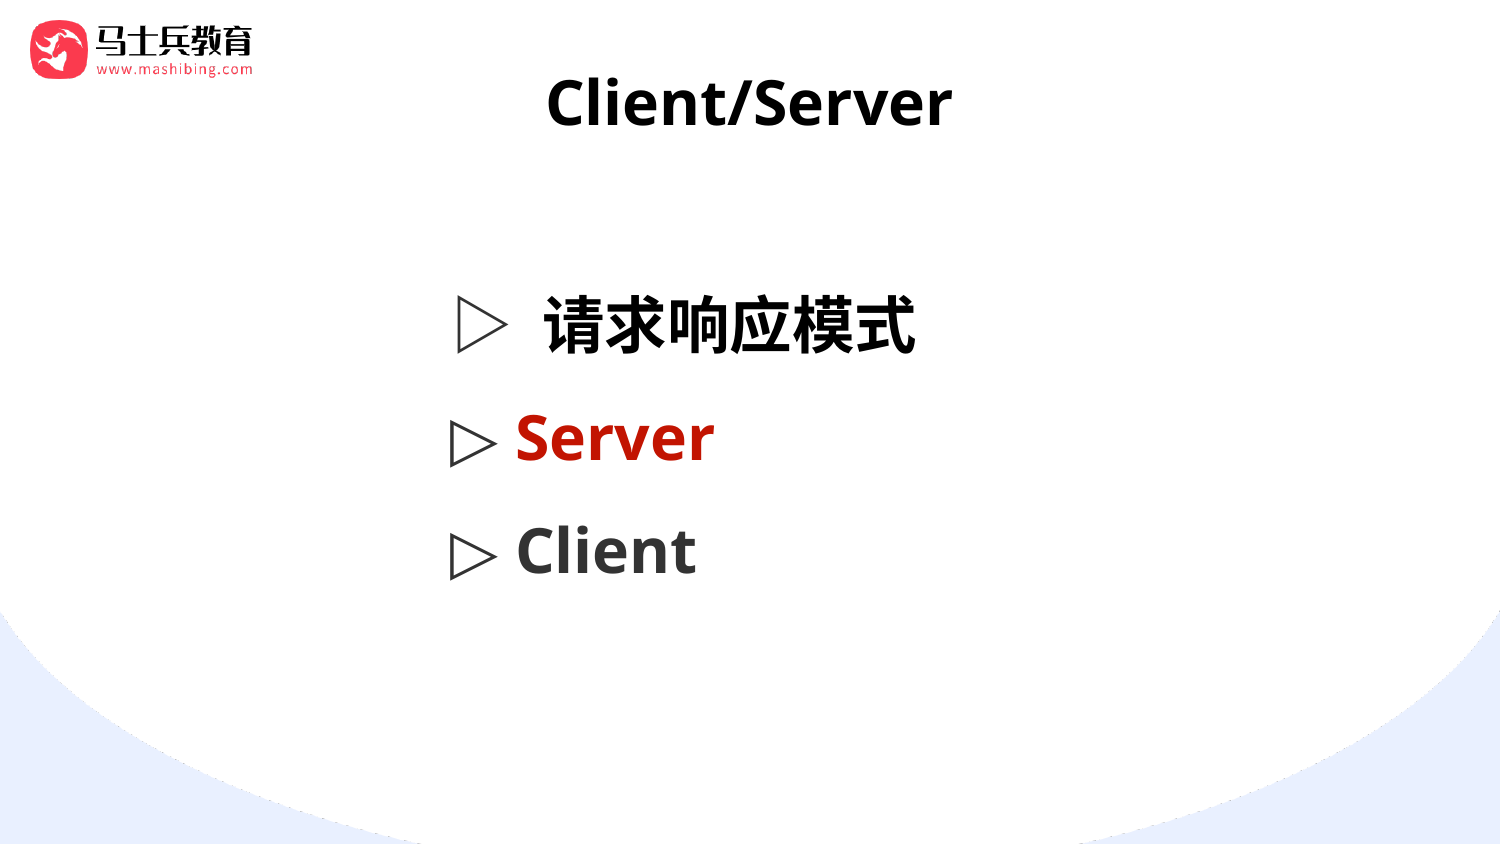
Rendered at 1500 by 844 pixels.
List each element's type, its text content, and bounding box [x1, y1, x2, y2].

text_box ▷ 请求响应模式 ▷ Server ▷ Client [435, 210, 1331, 610]
text_box Client/Server [285, 40, 1215, 161]
picture [30, 20, 252, 79]
picture [0, 610, 1500, 844]
